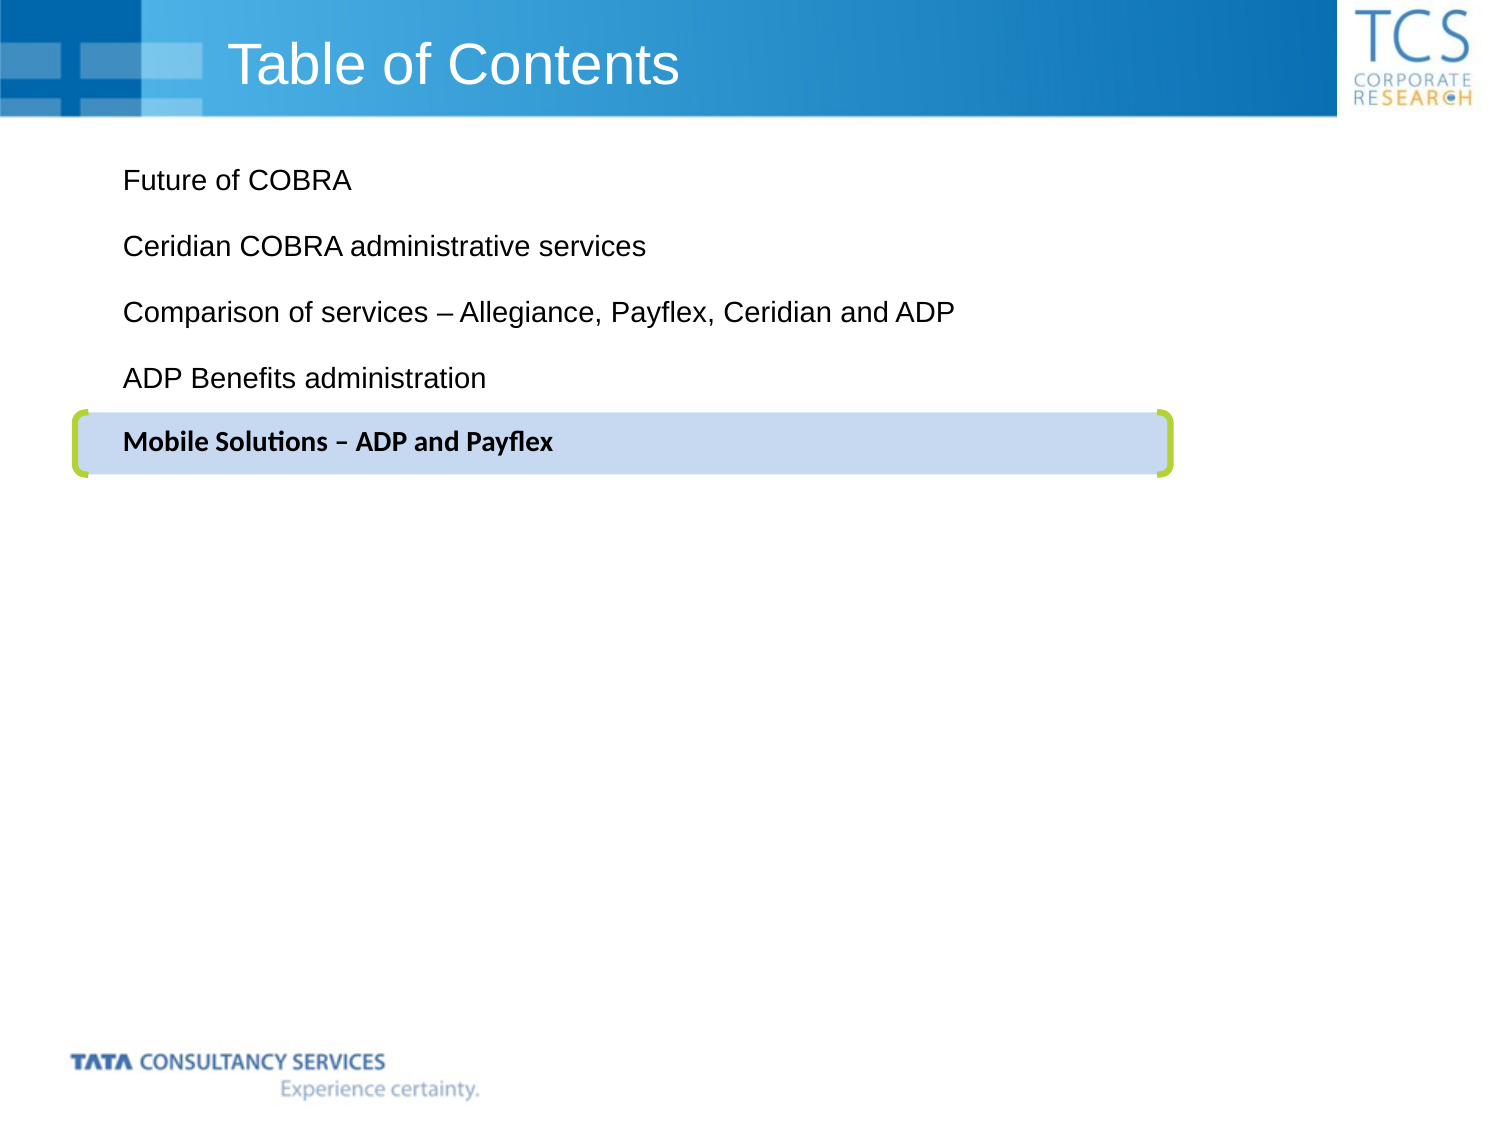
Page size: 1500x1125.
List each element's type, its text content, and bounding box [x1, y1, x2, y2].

text_box Table of Contents [212, 8, 1325, 87]
text_box [74, 412, 108, 475]
table_cell Comparison of services – Allegiance, Payflex, Ceridian and ADP [108, 279, 1138, 345]
picture [0, 0, 1500, 1124]
table_header Future of COBRA [108, 148, 1138, 213]
table_cell ADP Benefits administration [108, 345, 1138, 411]
text_box [1138, 412, 1171, 475]
table_cell Ceridian COBRA administrative services [108, 213, 1138, 279]
table_cell Mobile Solutions – ADP and Payflex [108, 411, 1138, 477]
